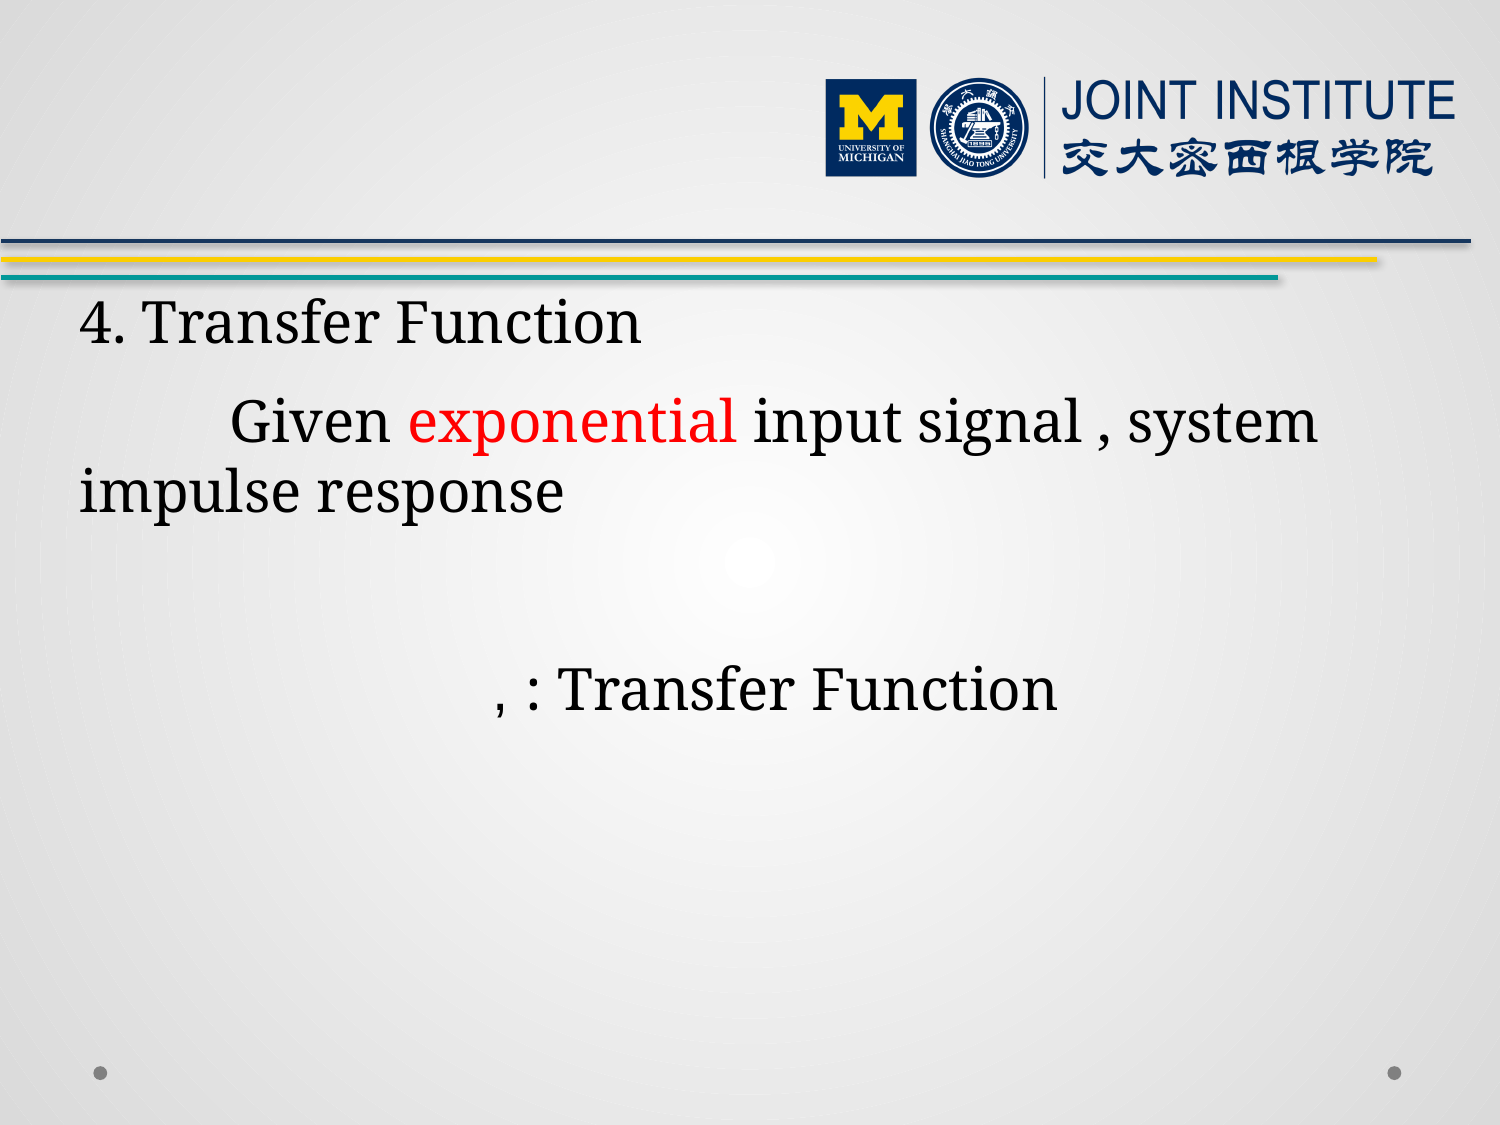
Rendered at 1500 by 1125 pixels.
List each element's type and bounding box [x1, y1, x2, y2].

picture [796, 36, 1472, 214]
text_box [0, 240, 1472, 278]
